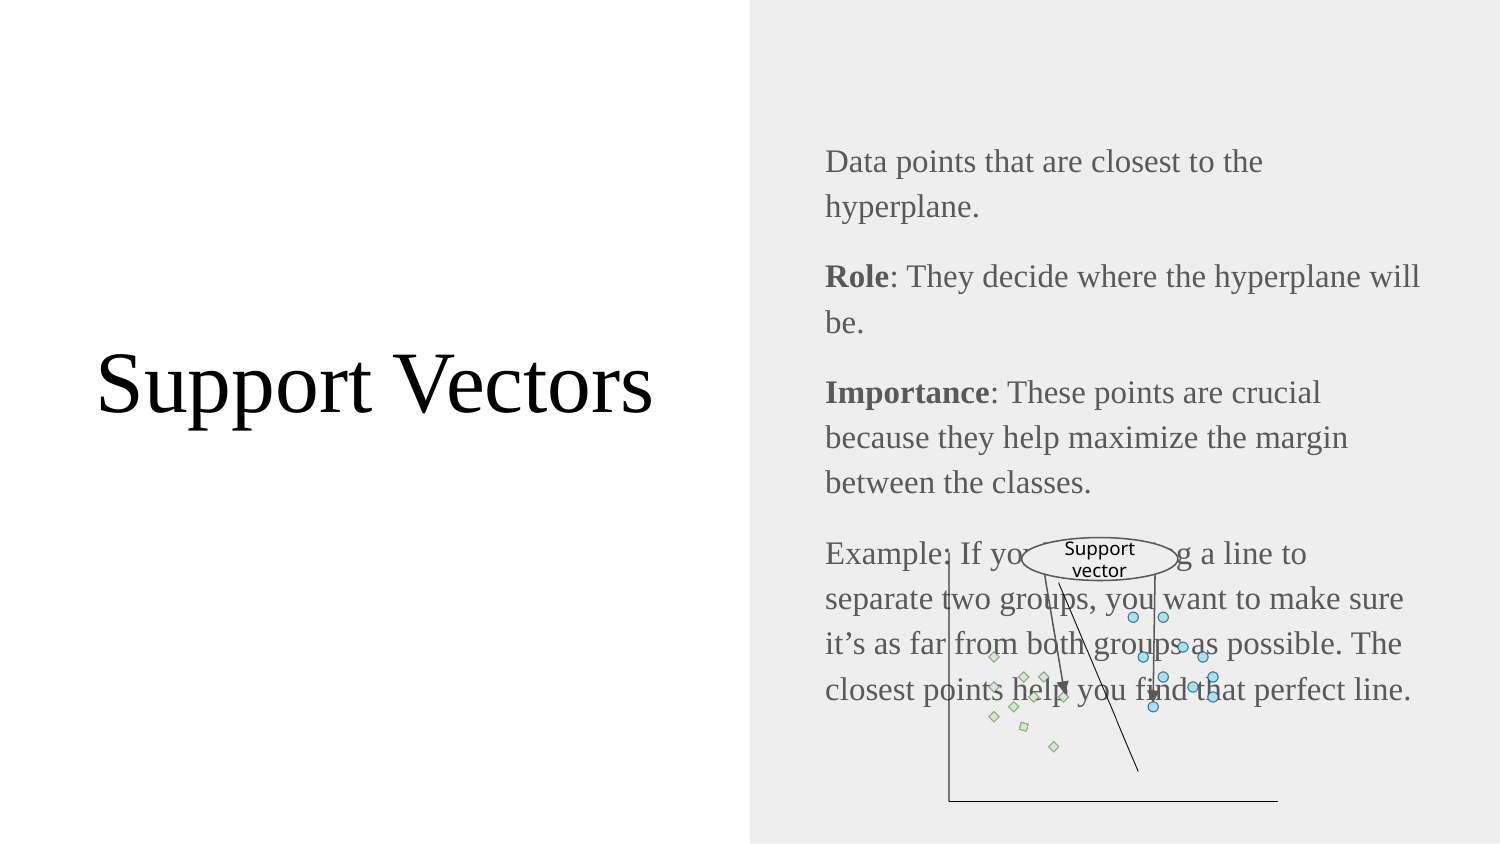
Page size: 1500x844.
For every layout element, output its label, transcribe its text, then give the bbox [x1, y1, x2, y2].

picture [828, 541, 1289, 844]
list Data points that are closest to the hyperplane. Role: They decide where the hyperplane will be. Importance: These points are crucial because they help maximize the margin between the classes. Example: If you’re drawing a line to separate two groups, you want to make sure it’s as far from both groups as possible. The closest points help you find that perfect line. [810, 118, 1440, 725]
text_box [1044, 573, 1065, 694]
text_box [1152, 573, 1156, 704]
title Support Vectors [43, 202, 708, 446]
